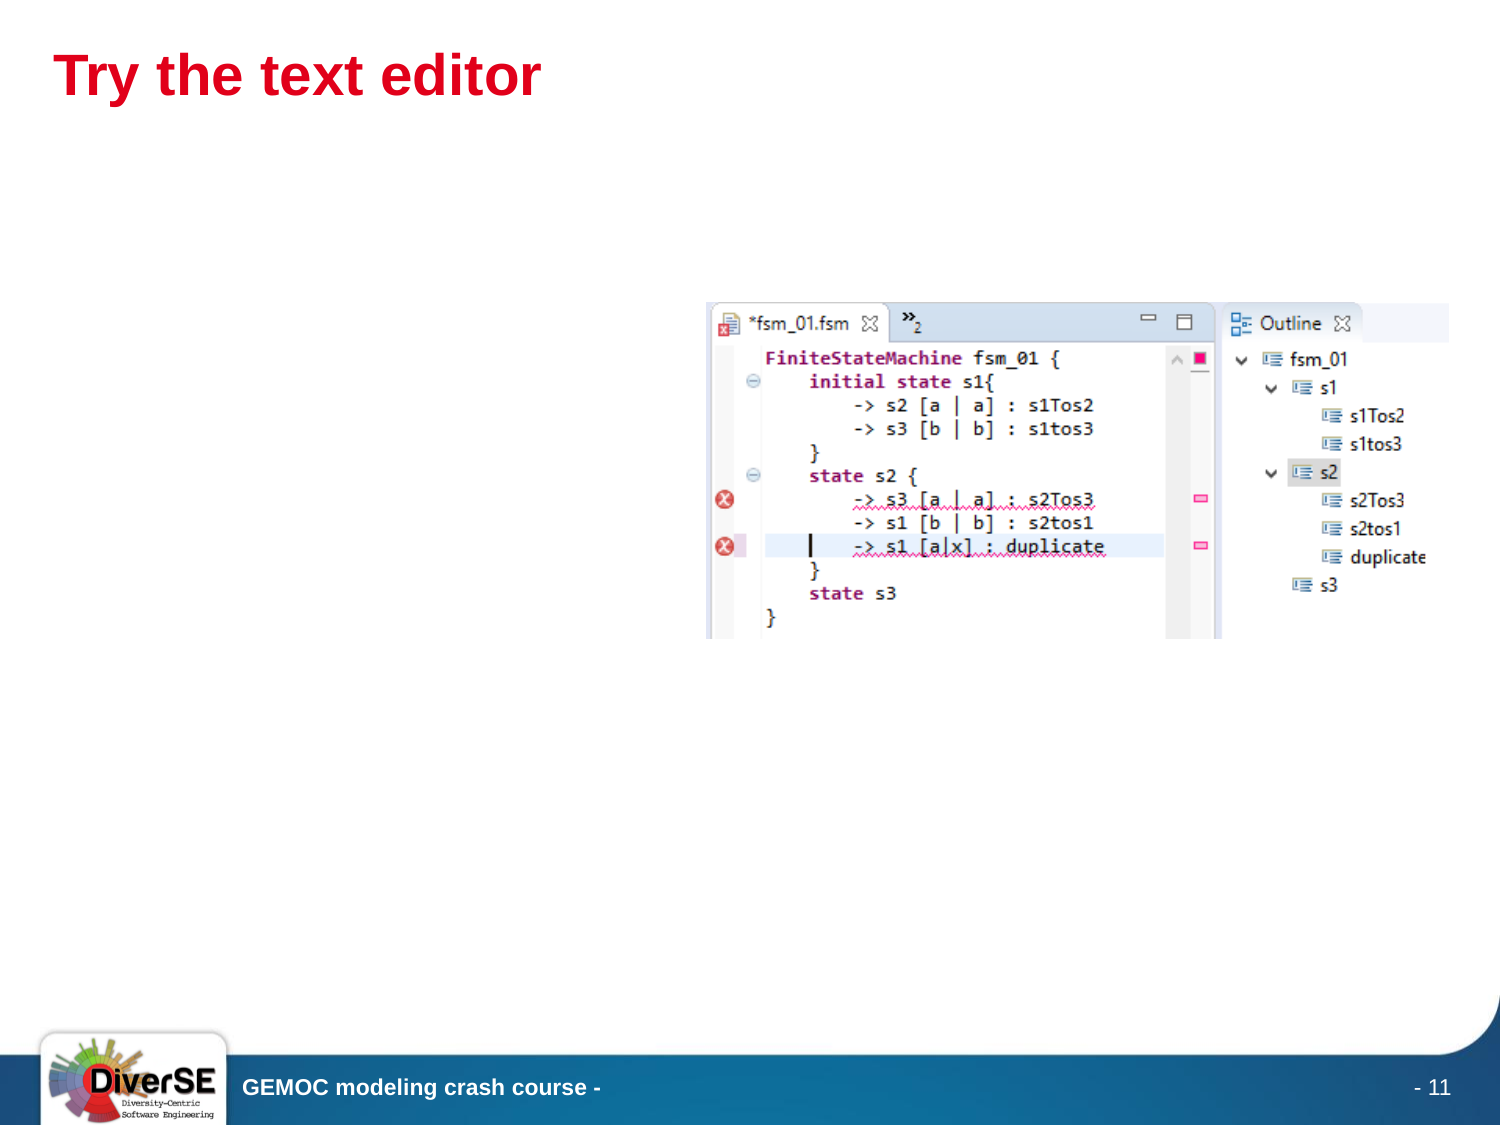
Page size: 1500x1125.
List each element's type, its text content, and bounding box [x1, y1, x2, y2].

picture [705, 302, 1449, 639]
title Try the text editor [52, 18, 1459, 126]
footer GEMOC modeling crash course - [242, 1064, 1078, 1110]
slide_number - 11 [1413, 1064, 1500, 1110]
picture [0, 947, 1500, 1125]
